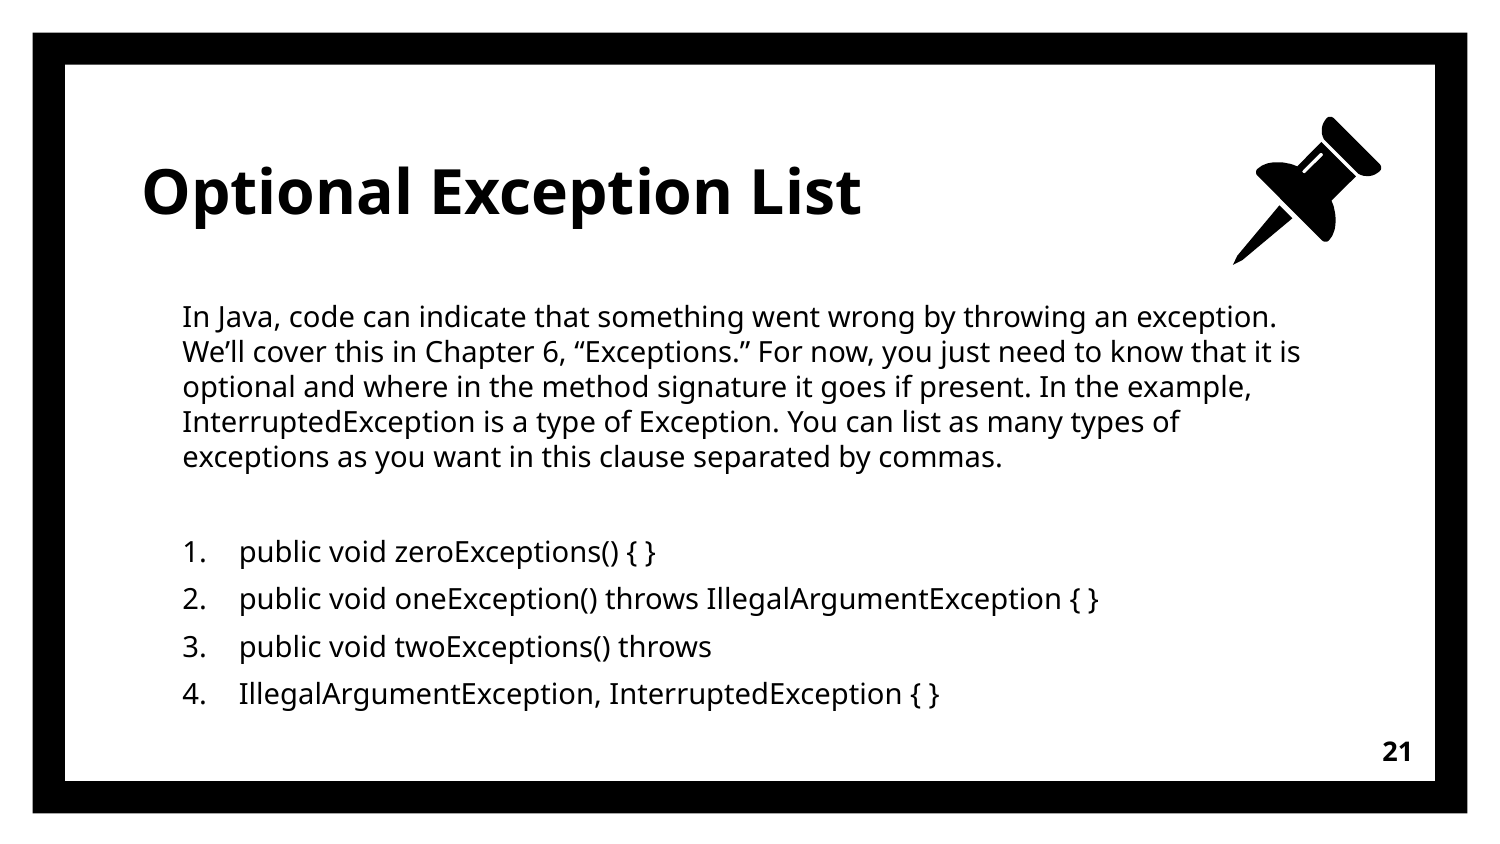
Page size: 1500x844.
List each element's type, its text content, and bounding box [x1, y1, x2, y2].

title Optional Exception List [126, 93, 1222, 242]
slide_number 21 [1338, 720, 1429, 786]
list In Java, code can indicate that something went wrong by throwing an exception. We’ll cover this in Chapter 6, “Exceptions.” For now, you just need to know that it is optional and where in the method signature it goes if present. In the example, InterruptedException is a type of Exception. You can list as many types of exceptions as you want in this clause separated by commas. public void zeroExceptions() { } public void oneException() throws IllegalArgumentException { } public void twoExceptions() throws IllegalArgumentException, InterruptedException { } [142, 283, 1331, 624]
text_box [1232, 116, 1382, 266]
